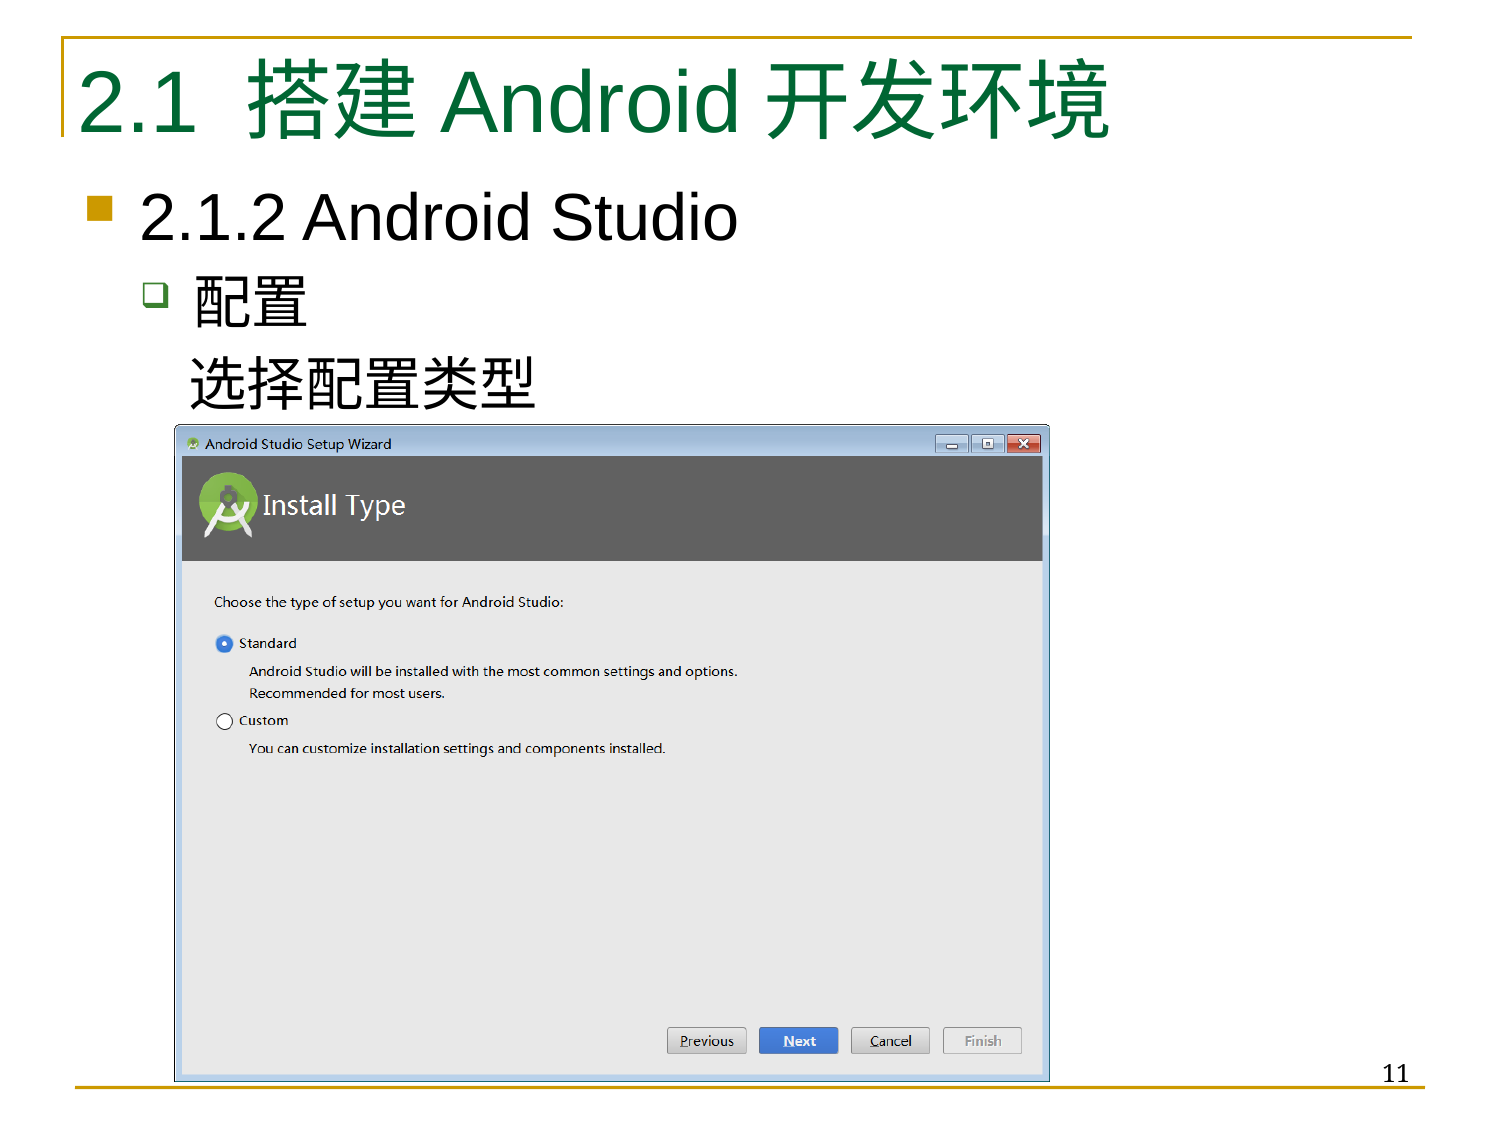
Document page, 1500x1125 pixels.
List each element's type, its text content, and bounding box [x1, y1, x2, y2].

slide_number 11 [1074, 1023, 1426, 1100]
picture [174, 424, 1051, 1082]
title 2.1 搭建Android开发环境 [62, 37, 1225, 188]
list 2.1.2 Android Studio 配置 选择配置类型 [68, 166, 1463, 438]
